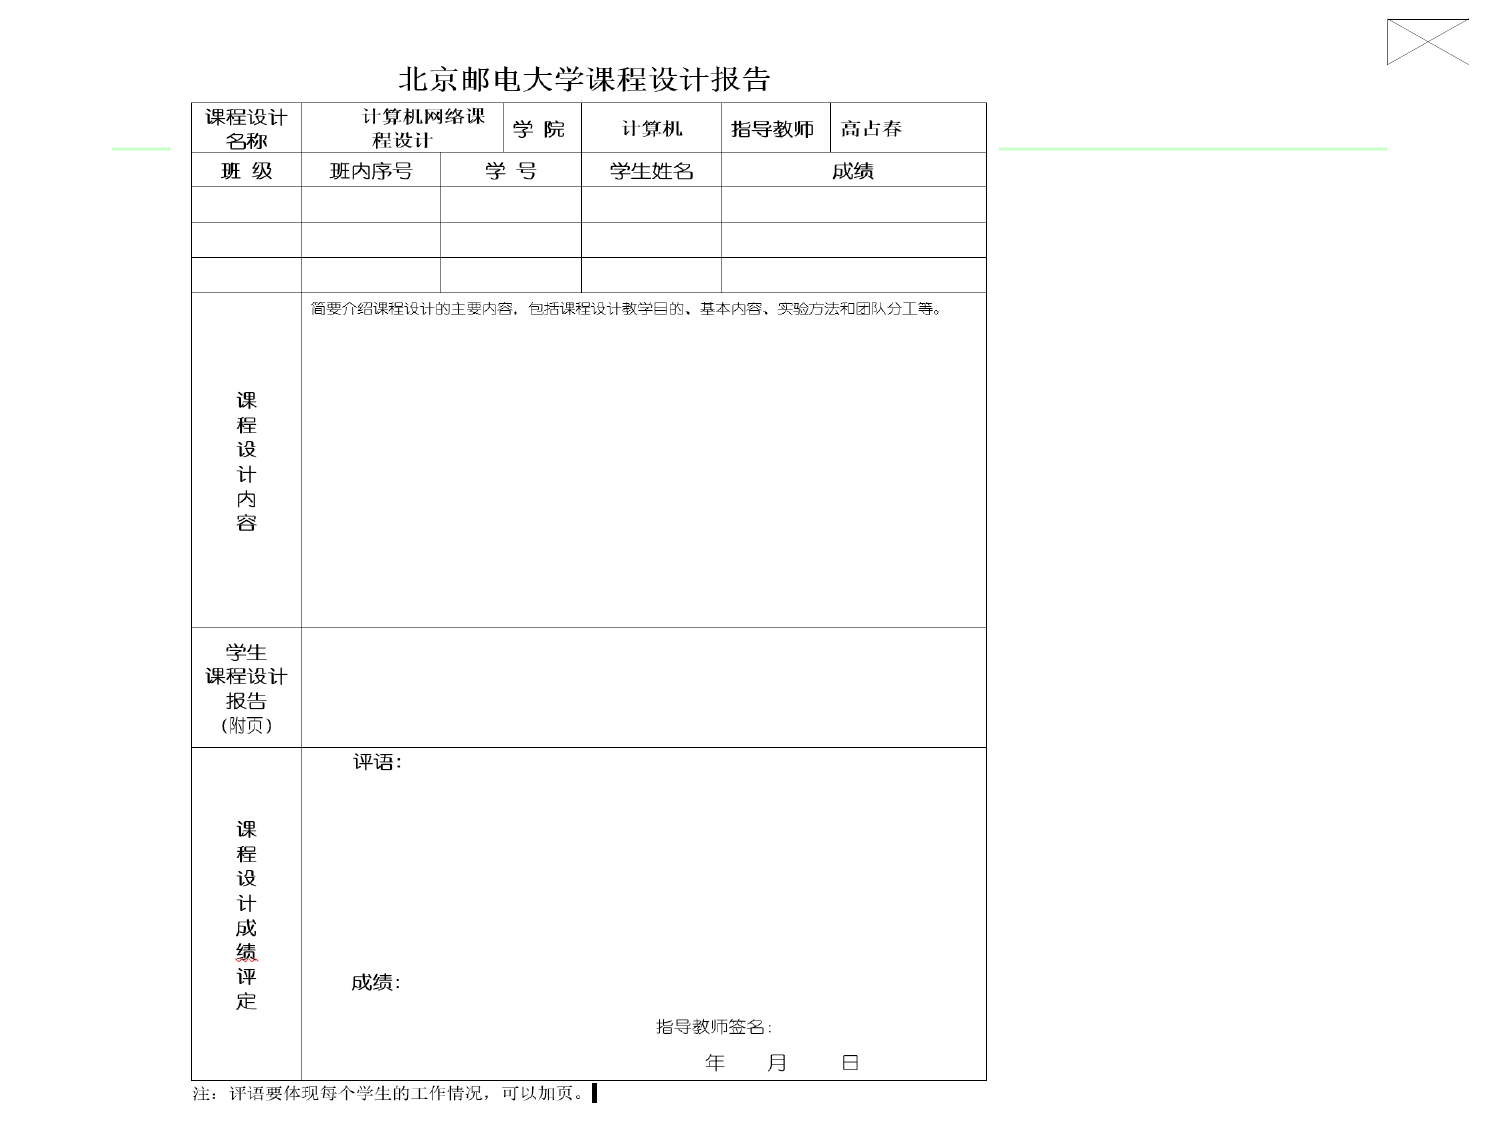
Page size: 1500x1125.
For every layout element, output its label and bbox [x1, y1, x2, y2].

picture [170, 66, 999, 1110]
